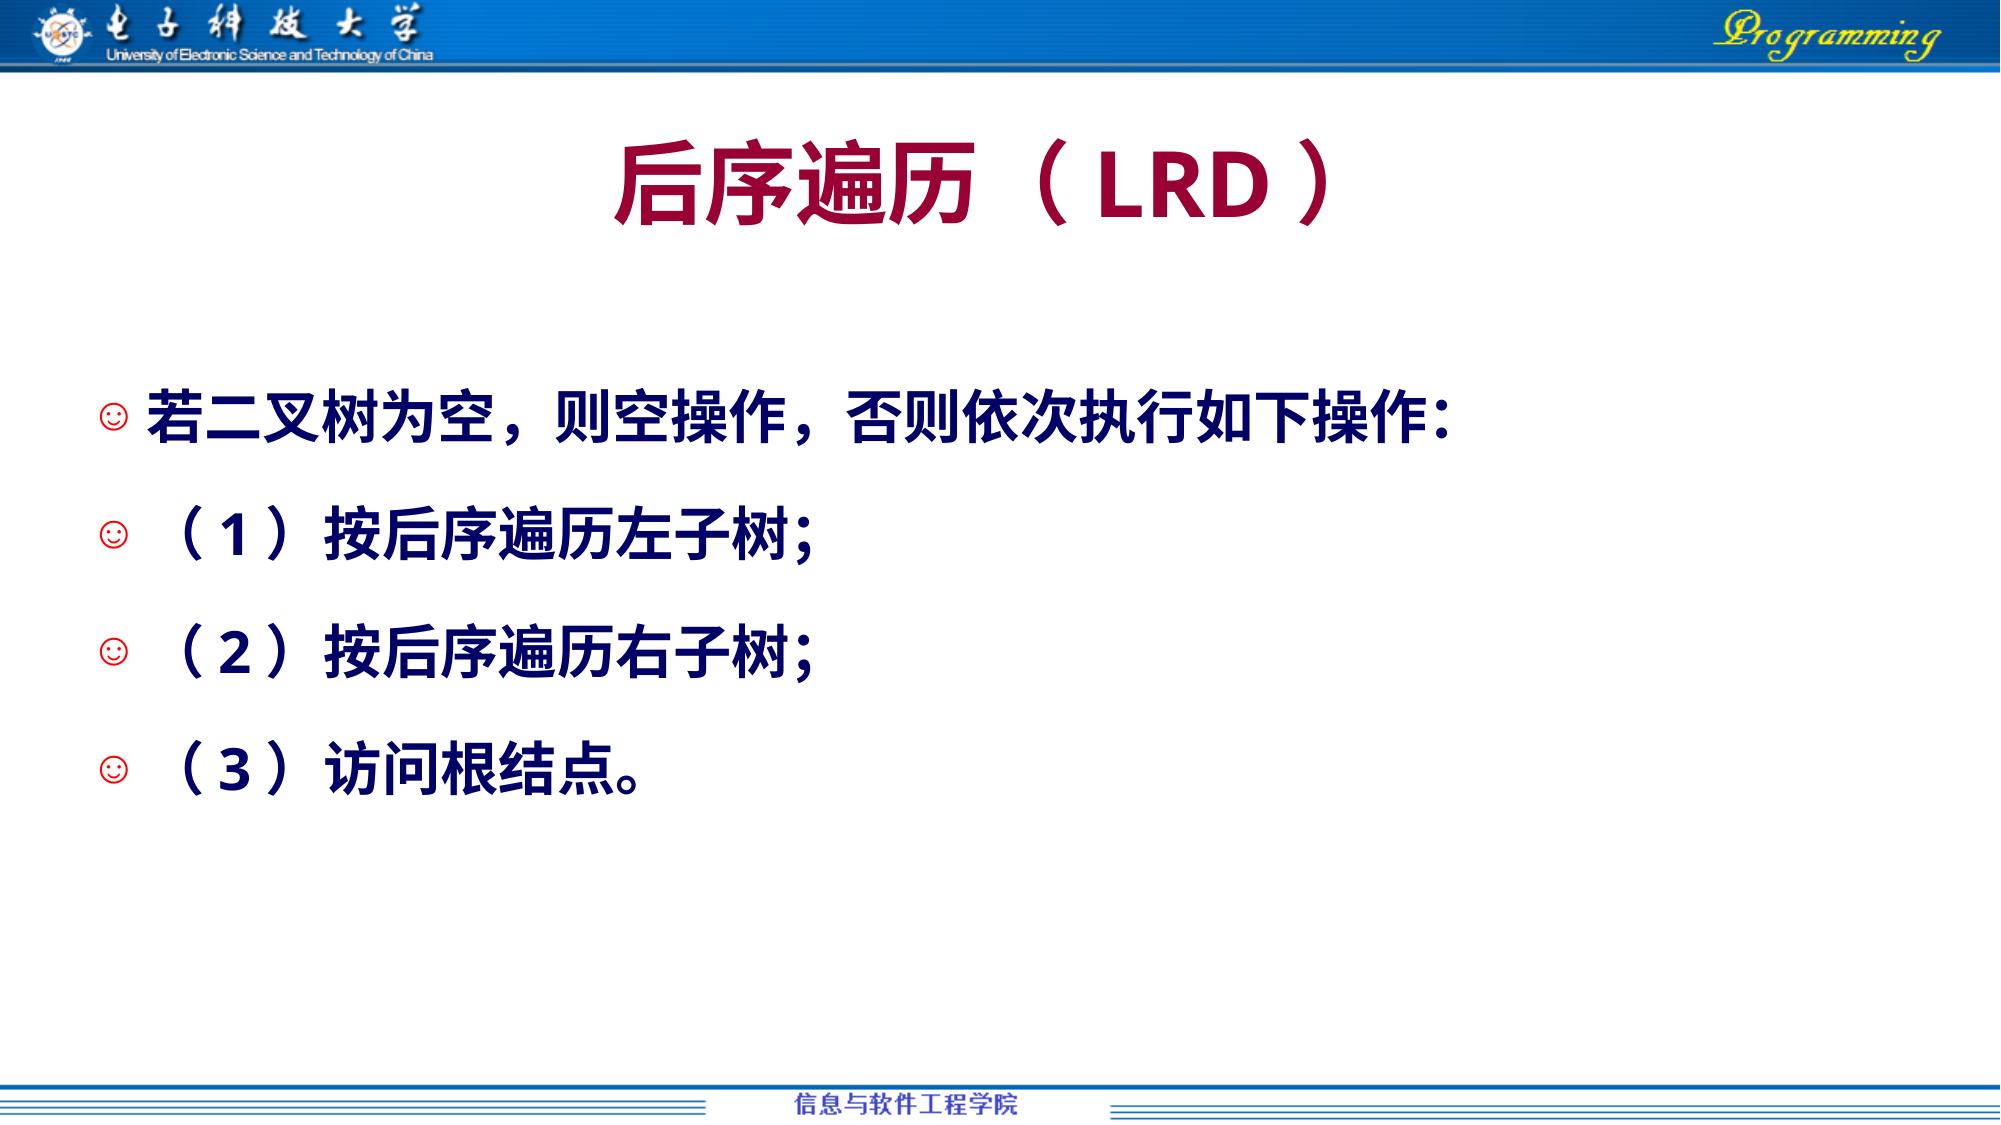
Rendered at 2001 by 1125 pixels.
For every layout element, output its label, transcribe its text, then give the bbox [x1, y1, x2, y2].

picture [0, 0, 2000, 1125]
title 后序遍历（LRD） [150, 87, 1850, 275]
list 若二叉树为空，则空操作，否则依次执行如下操作： （1）按后序遍历左子树； （2）按后序遍历右子树； （3）访问根结点。 [75, 337, 1975, 975]
